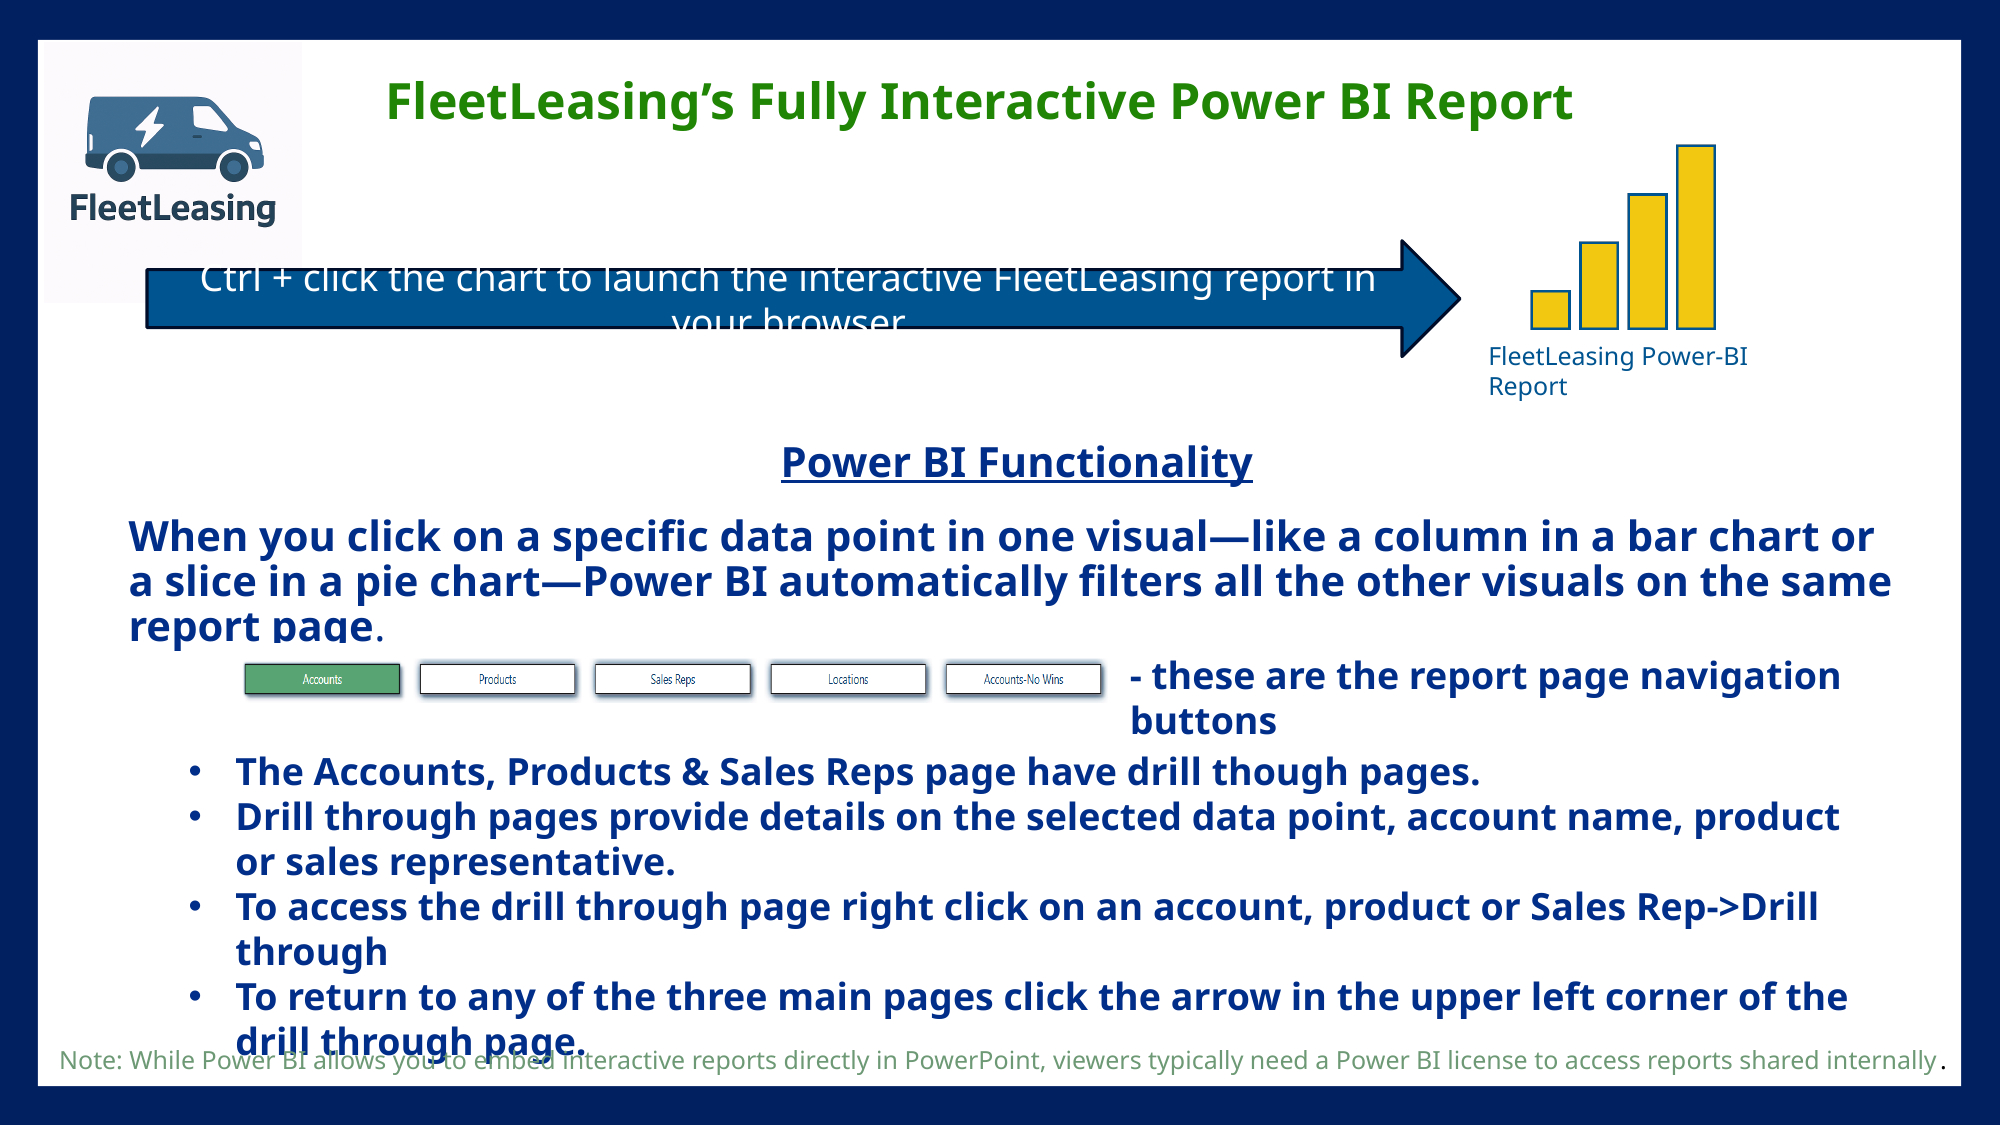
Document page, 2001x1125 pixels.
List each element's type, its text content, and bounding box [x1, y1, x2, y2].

text_box FleetLeasing Power-BI Report [1473, 333, 1827, 408]
list Power BI Functionality When you click on a specific data point in one visual—like a column in a bar chart or a slice in a pie chart—Power BI automatically filters all the other visuals on the same report page. [106, 433, 1921, 1017]
text_box FleetLeasing’s Fully Interactive Power BI Report [352, 61, 1609, 137]
picture [43, 41, 302, 303]
text_box Note: While Power BI allows you to embed interactive reports directly in PowerPoint, viewers typically need a Power BI license to access reports shared internally. [44, 1037, 1962, 1083]
picture [229, 643, 1116, 705]
text_box The Accounts, Products & Sales Reps page have drill though pages. Drill through pages provide details on the selected data point, account name, product or sales representative. To access the drill through page right click on an account, product or Sales Rep->Drill through To return to any of the three main pages click the arrow in the upper left corner of the drill through page. [173, 740, 1894, 1037]
picture [1493, 107, 1752, 366]
text_box Ctrl + click the chart to launch the interactive FleetLeasing report in your browser [145, 239, 1462, 359]
text_box - these are the report page navigation buttons [1115, 644, 1940, 750]
